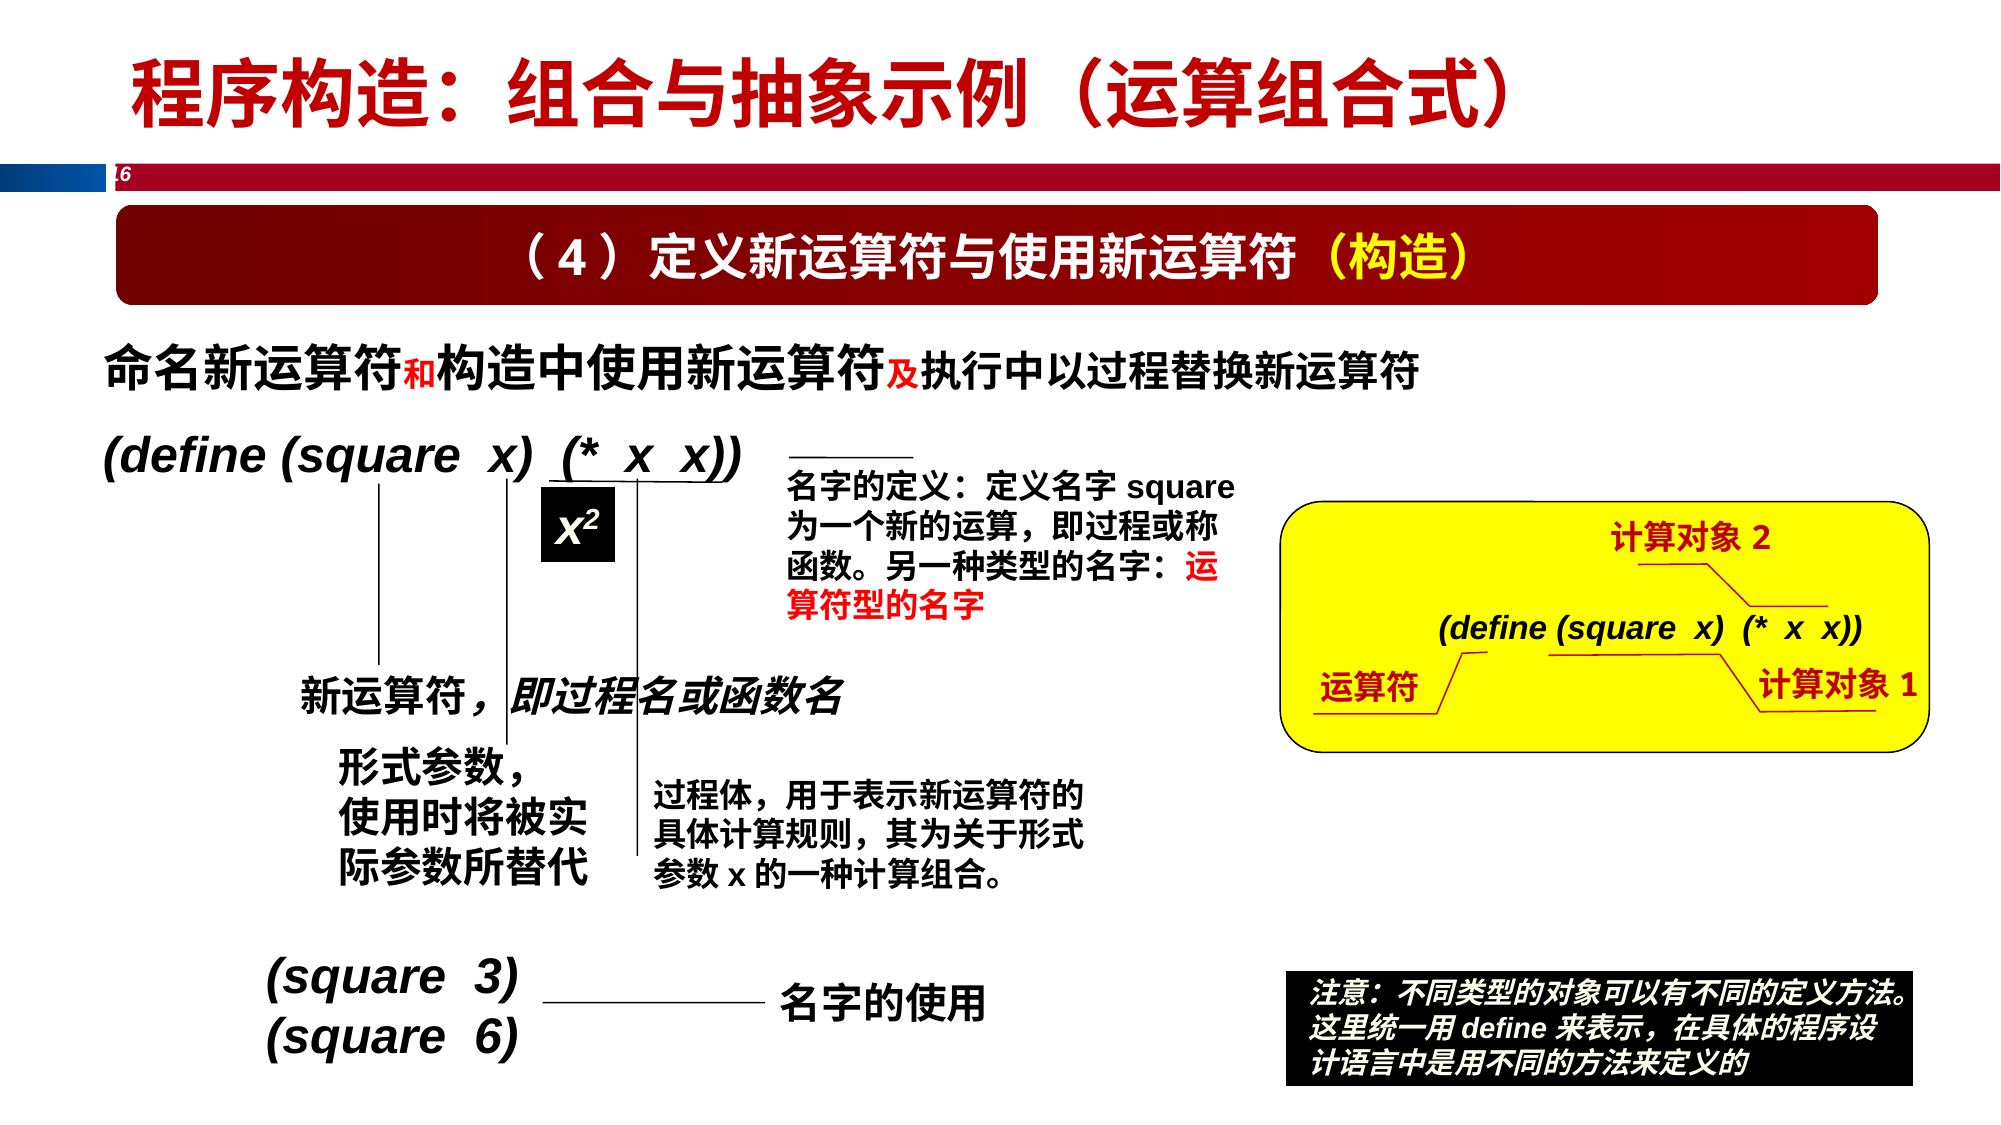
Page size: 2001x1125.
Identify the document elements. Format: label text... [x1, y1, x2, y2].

text_box [1280, 501, 1930, 753]
text_box 计算对象1 [1743, 655, 1934, 711]
text_box (define (square x) (* x x)) [1423, 599, 1888, 654]
text_box 过程体，用于表示新运算符的具体计算规则，其为关于形式参数x的一种计算组合。 [638, 766, 1134, 901]
text_box [1435, 654, 1483, 714]
text_box 命名新运算符和构造中使用新运算符及执行中以过程替换新运算符 [88, 305, 1506, 405]
text_box (square 3) (square 6) [251, 936, 548, 1072]
text_box x2 [541, 487, 615, 562]
text_box 名字的定义：定义名字square为一个新的运算，即过程或称函数。另一种类型的名字：运算符型的名字 [771, 457, 1252, 632]
text_box [1638, 564, 1796, 599]
text_box 程序构造：组合与抽象示例（运算组合式） [116, 29, 1867, 155]
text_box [1286, 966, 1913, 1089]
text_box (define (square x) (* x x)) [88, 414, 772, 490]
text_box 新运算符，即过程名或函数名 [285, 662, 506, 728]
text_box 计算对象2 [1595, 508, 1787, 564]
text_box [1548, 654, 1743, 689]
text_box （4）定义新运算符与使用新运算符（构造） [115, 204, 1879, 306]
text_box 运算符 [1305, 659, 1435, 714]
text_box 新运算符，即过程名或函数名 [638, 662, 858, 728]
text_box 名字的使用 [764, 969, 1052, 1035]
text_box 形式参数， 使用时将被实际参数所替代 [323, 733, 638, 899]
text_box 新运算符，即过程名或函数名 [507, 662, 637, 728]
